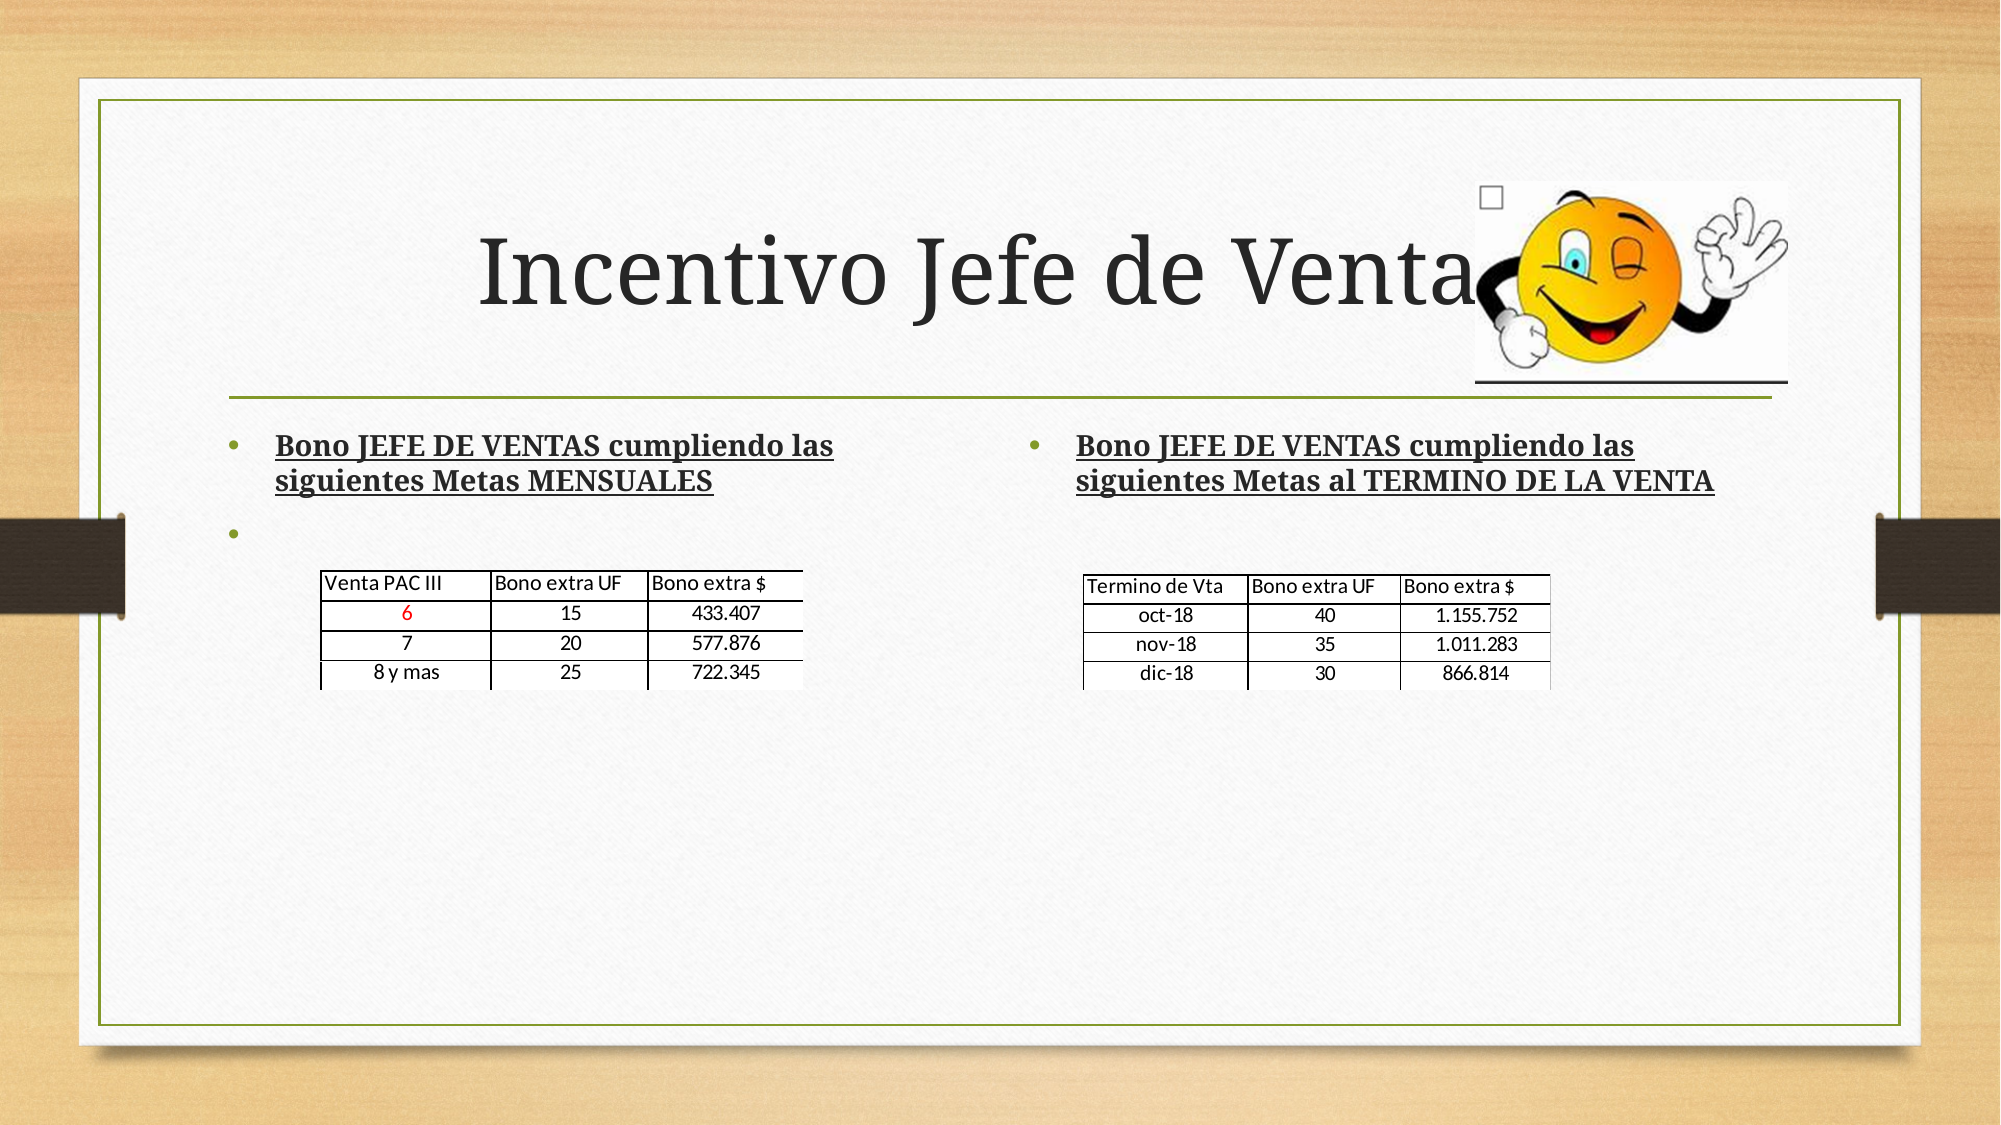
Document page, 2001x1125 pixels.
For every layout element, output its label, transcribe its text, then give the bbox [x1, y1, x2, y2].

list Bono JEFE DE VENTAS cumpliendo las siguientes Metas MENSUALES [213, 420, 987, 963]
title Incentivo Jefe de Ventas [212, 161, 1788, 375]
list Bono JEFE DE VENTAS cumpliendo las siguientes Metas al TERMINO DE LA VENTA [1013, 420, 1788, 963]
picture [0, 0, 2001, 1125]
